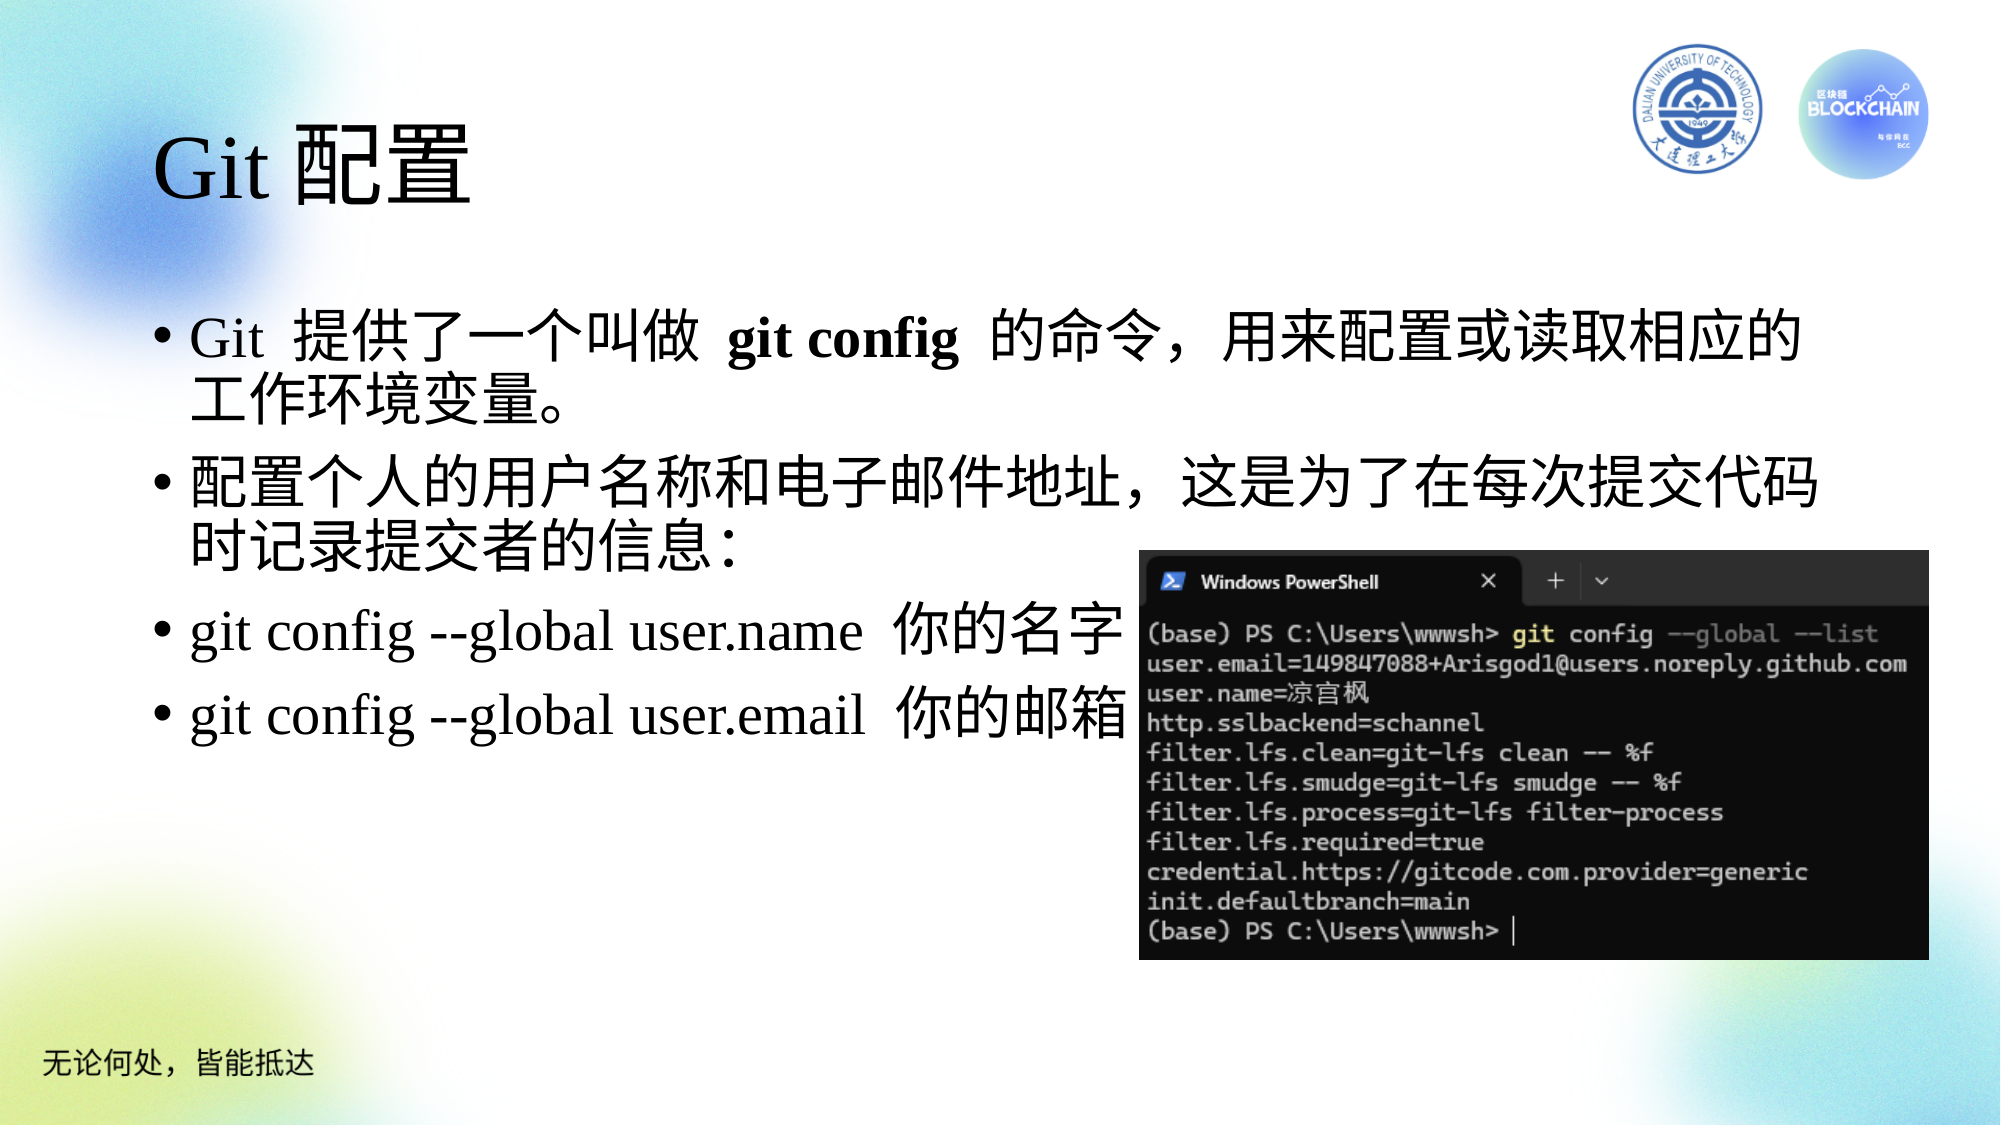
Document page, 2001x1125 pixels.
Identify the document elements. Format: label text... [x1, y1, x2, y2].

picture [0, 0, 2001, 1125]
title Git配置 [137, 59, 1863, 278]
list Git 提供了一个叫做 git config 的命令，用来配置或读取相应的工作环境变量。 配置个人的用户名称和电子邮件地址，这是为了在每次提交代码时记录提交者的信息： git config --global user.name 你的名字 git config --global user.email 你的邮箱 [137, 299, 1863, 1014]
